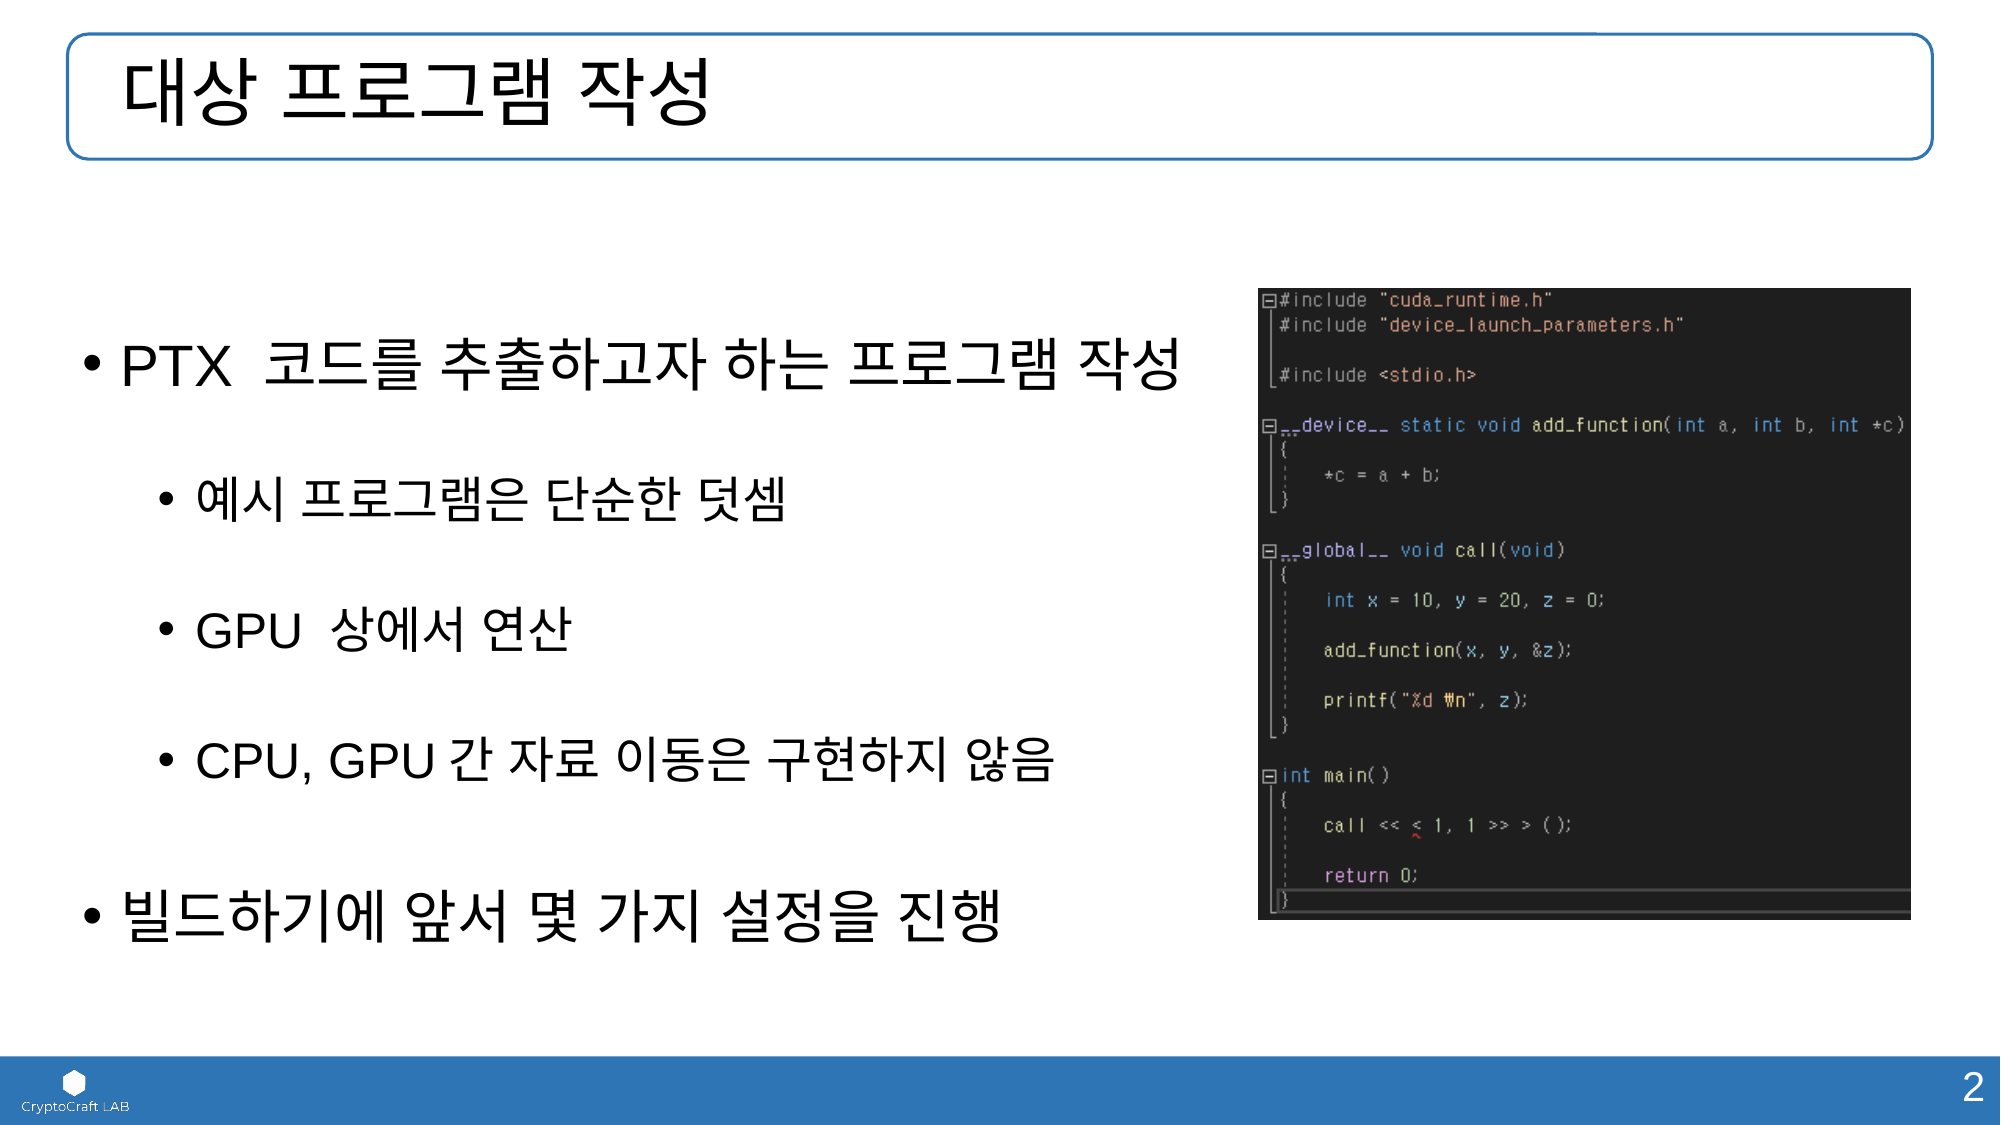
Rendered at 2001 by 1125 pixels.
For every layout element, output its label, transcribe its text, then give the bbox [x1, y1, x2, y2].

title 대상 프로그램 작성 [67, 34, 1933, 160]
picture [13, 1061, 138, 1123]
list PTX 코드를 추출하고자 하는 프로그램 작성 예시 프로그램은 단순한 덧셈 GPU 상에서 연산 CPU, GPU간 자료 이동은 구현하지 않음 빌드하기에 앞서 몇 가지 설정을 진행 [67, 189, 1933, 1019]
picture [1258, 288, 1911, 920]
